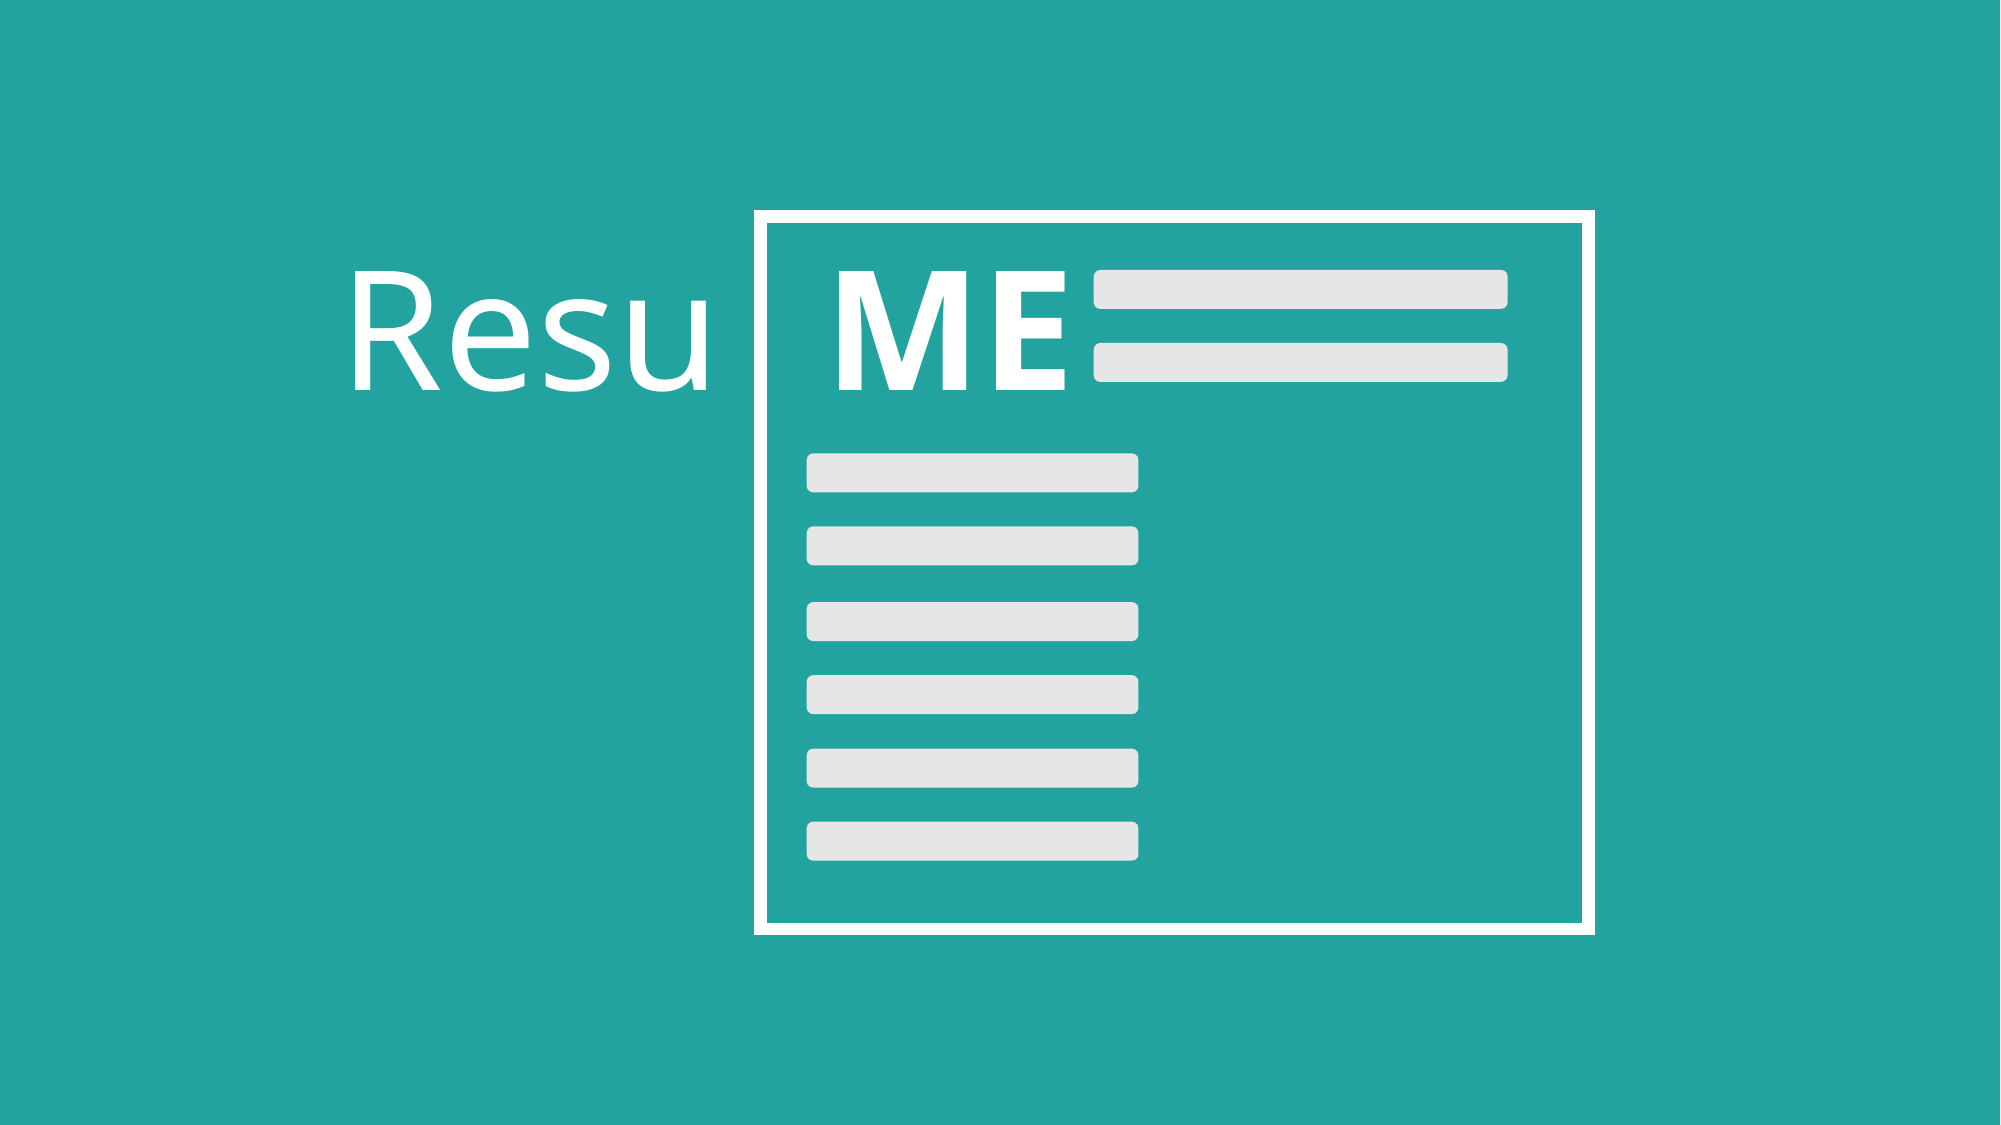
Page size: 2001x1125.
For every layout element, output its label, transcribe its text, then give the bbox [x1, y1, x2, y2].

text_box [805, 747, 1140, 789]
text_box [1092, 268, 1509, 310]
text_box [805, 601, 1140, 643]
text_box Resu ME [325, 216, 759, 432]
text_box [805, 820, 1140, 862]
text_box [1092, 341, 1509, 384]
text_box [805, 452, 1140, 494]
text_box [759, 215, 1589, 930]
text_box [805, 525, 1140, 567]
text_box [805, 674, 1140, 716]
